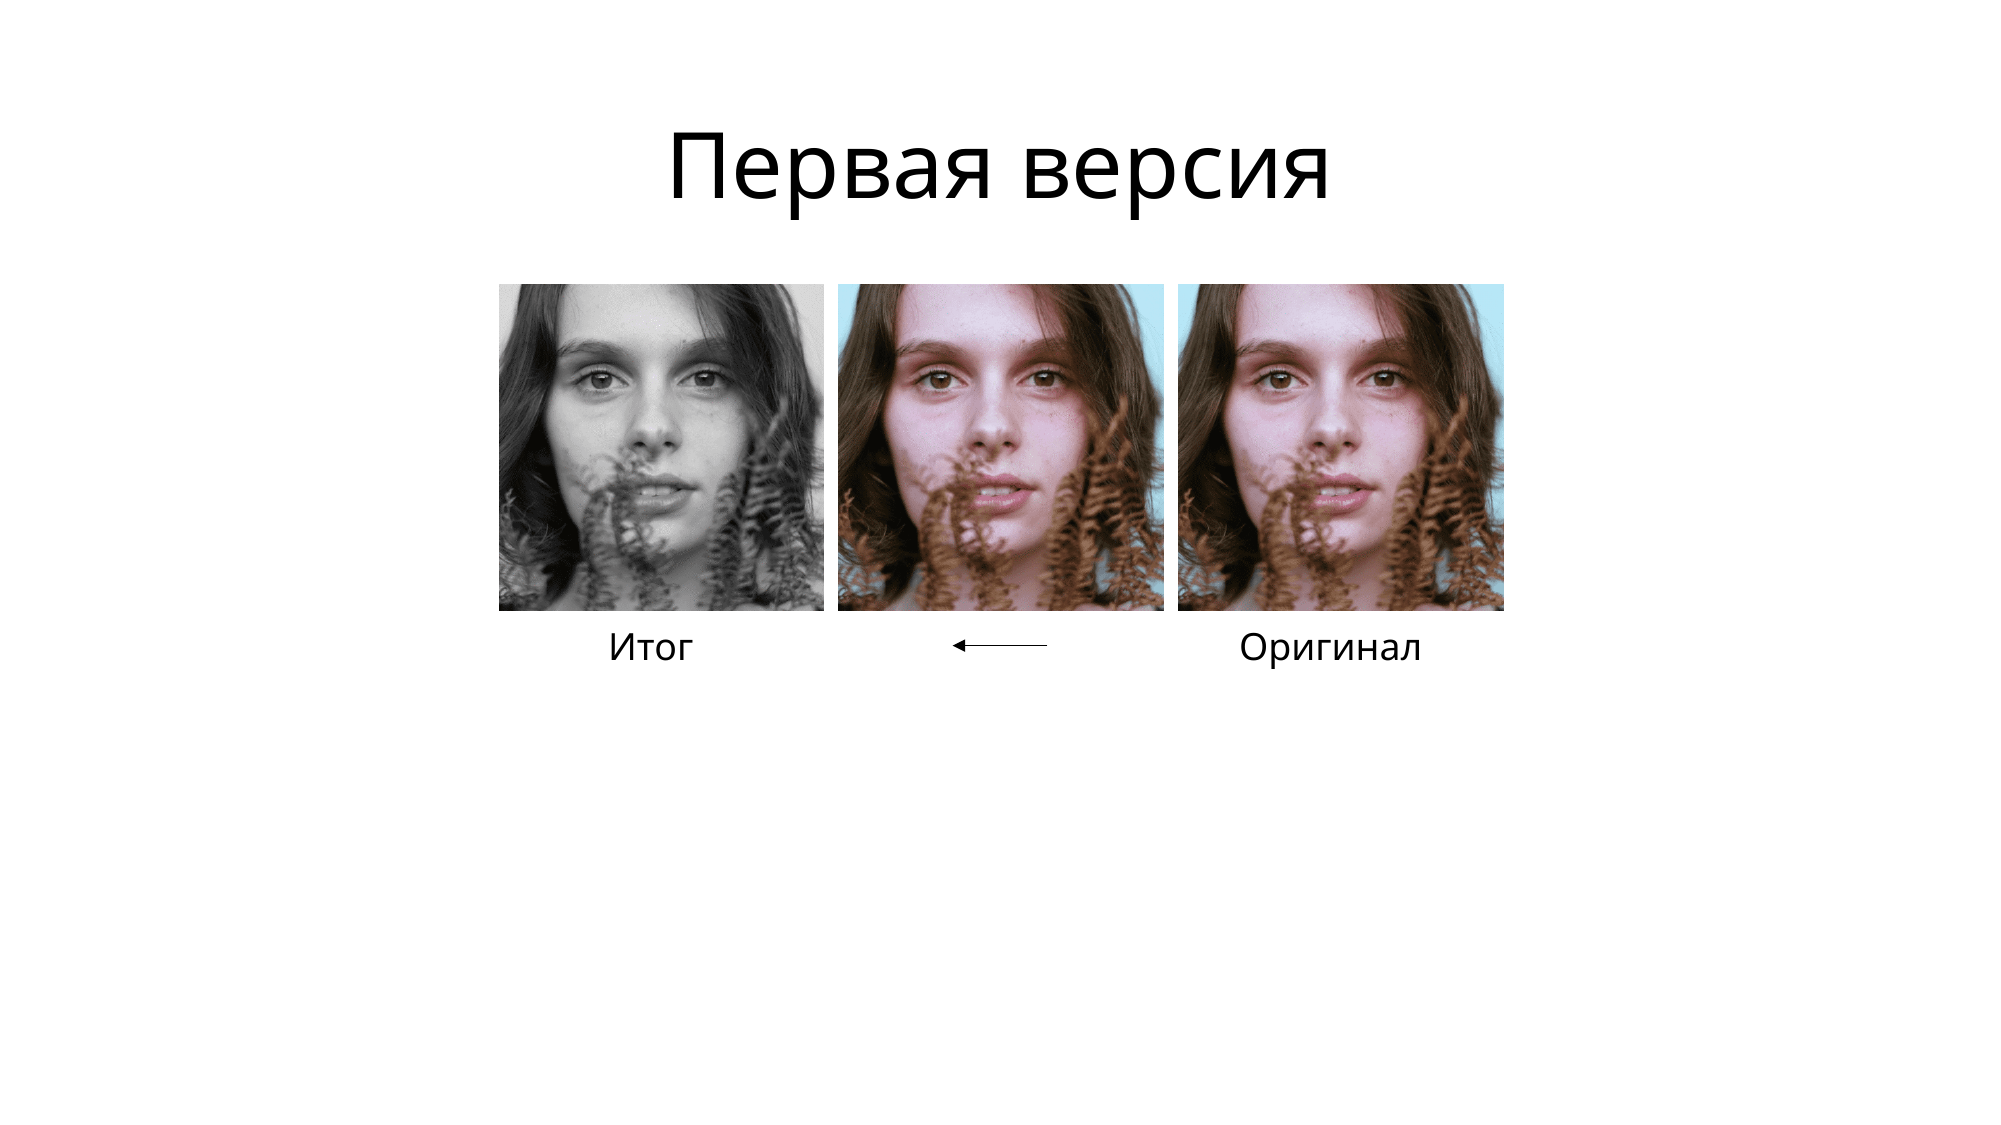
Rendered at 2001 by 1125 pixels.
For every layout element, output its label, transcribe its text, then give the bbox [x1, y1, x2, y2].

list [488, 277, 1512, 616]
text_box Оригинал [1224, 616, 1438, 676]
text_box Итог [593, 616, 709, 676]
title Первая версия [137, 59, 1863, 278]
